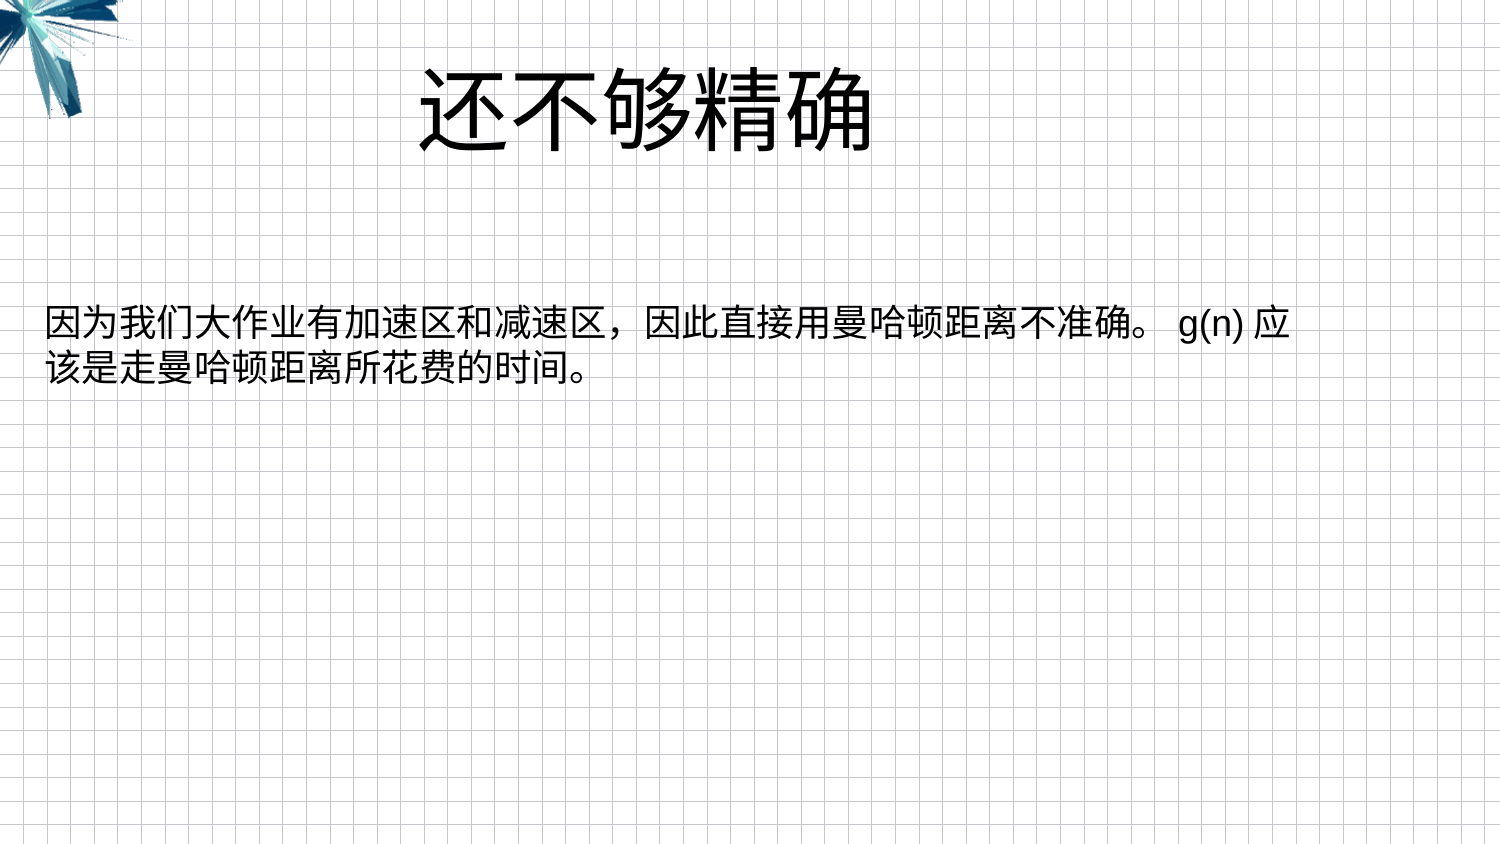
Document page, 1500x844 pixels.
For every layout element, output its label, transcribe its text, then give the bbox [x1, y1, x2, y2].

picture [0, 0, 135, 45]
list 因为我们大作业有加速区和减速区，因此直接用曼哈顿距离不准确。g(n)应该是走曼哈顿距离所花费的时间。 [29, 291, 1324, 589]
title 还不够精确 [0, 45, 1294, 208]
